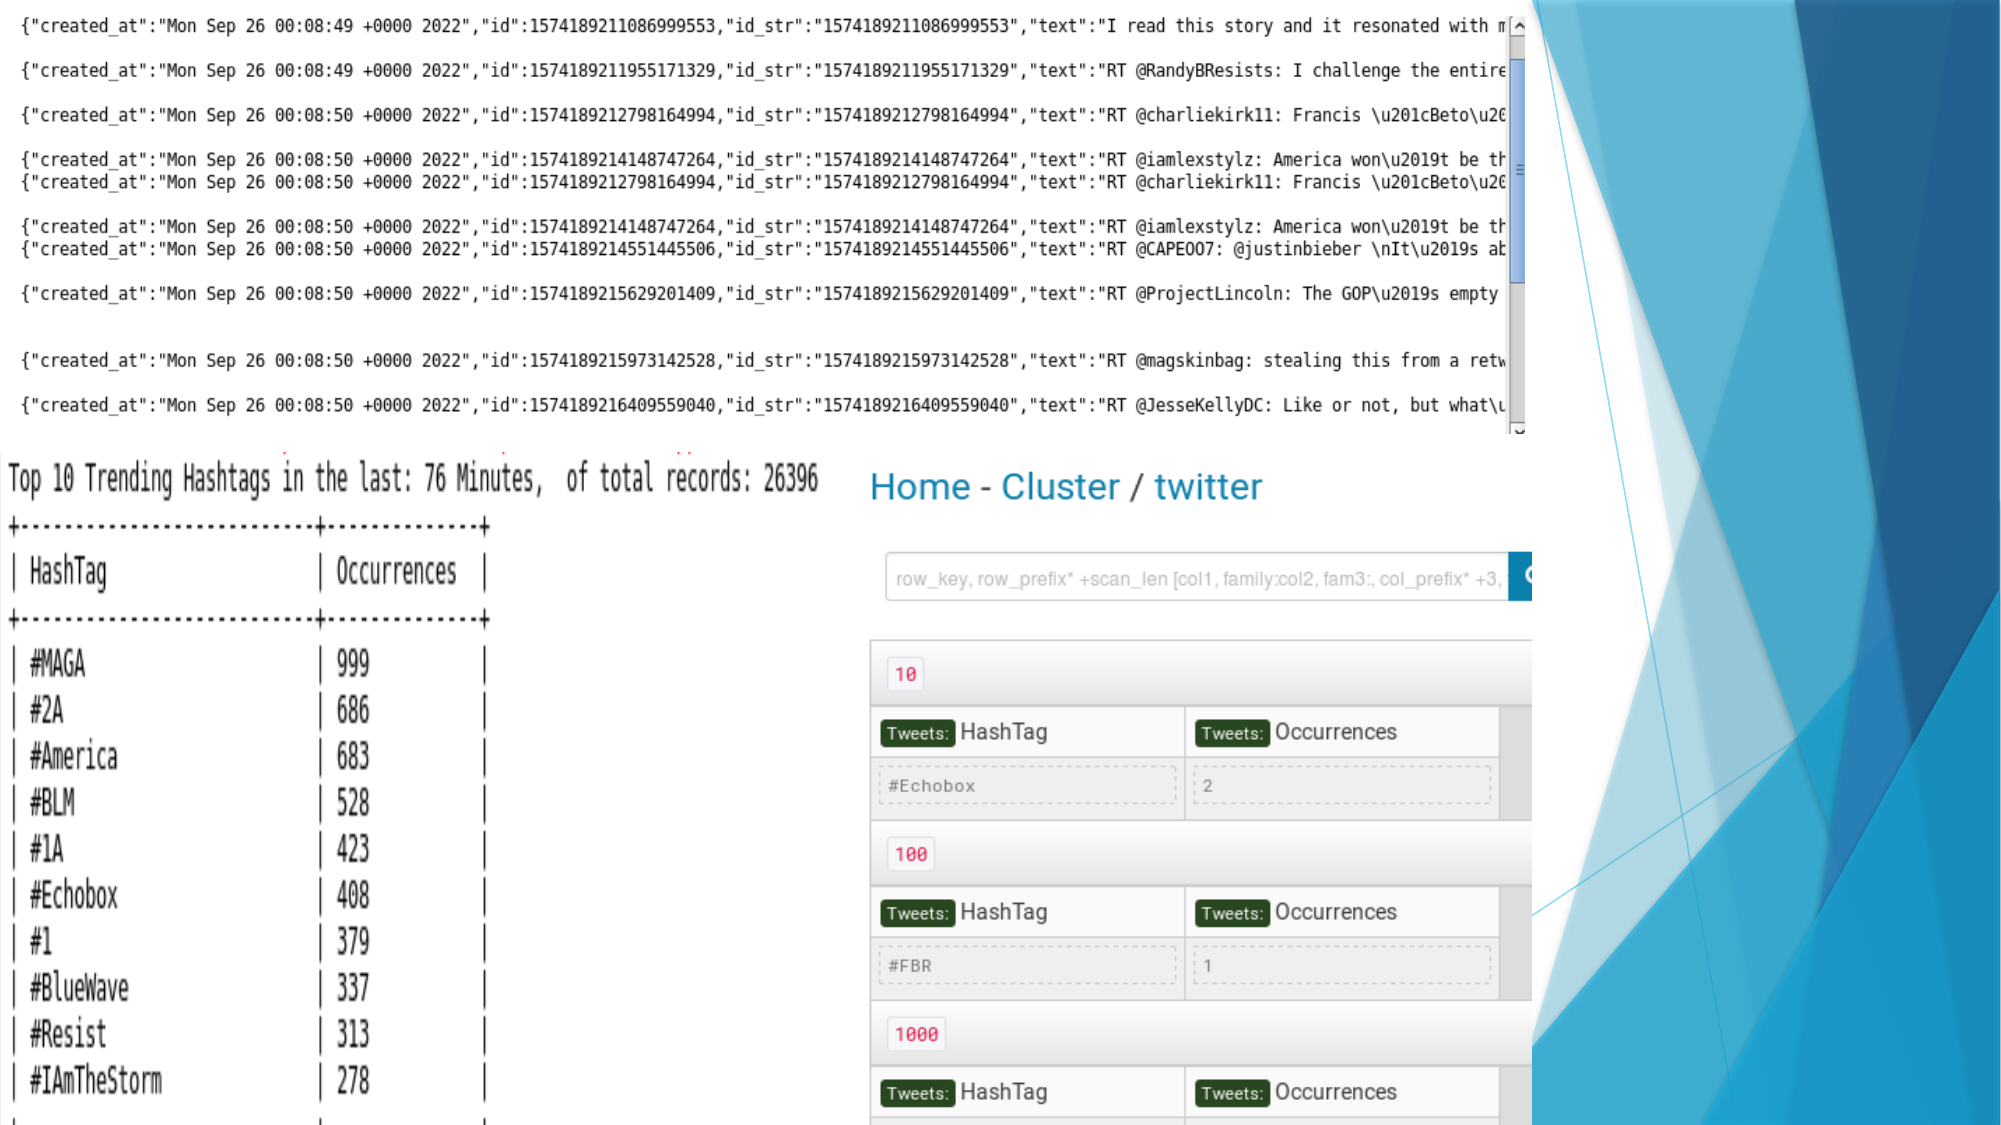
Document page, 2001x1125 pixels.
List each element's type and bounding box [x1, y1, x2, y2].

picture [1526, 566, 1532, 584]
picture [837, 451, 1532, 1125]
list [0, 451, 832, 1125]
picture [14, 16, 1525, 435]
